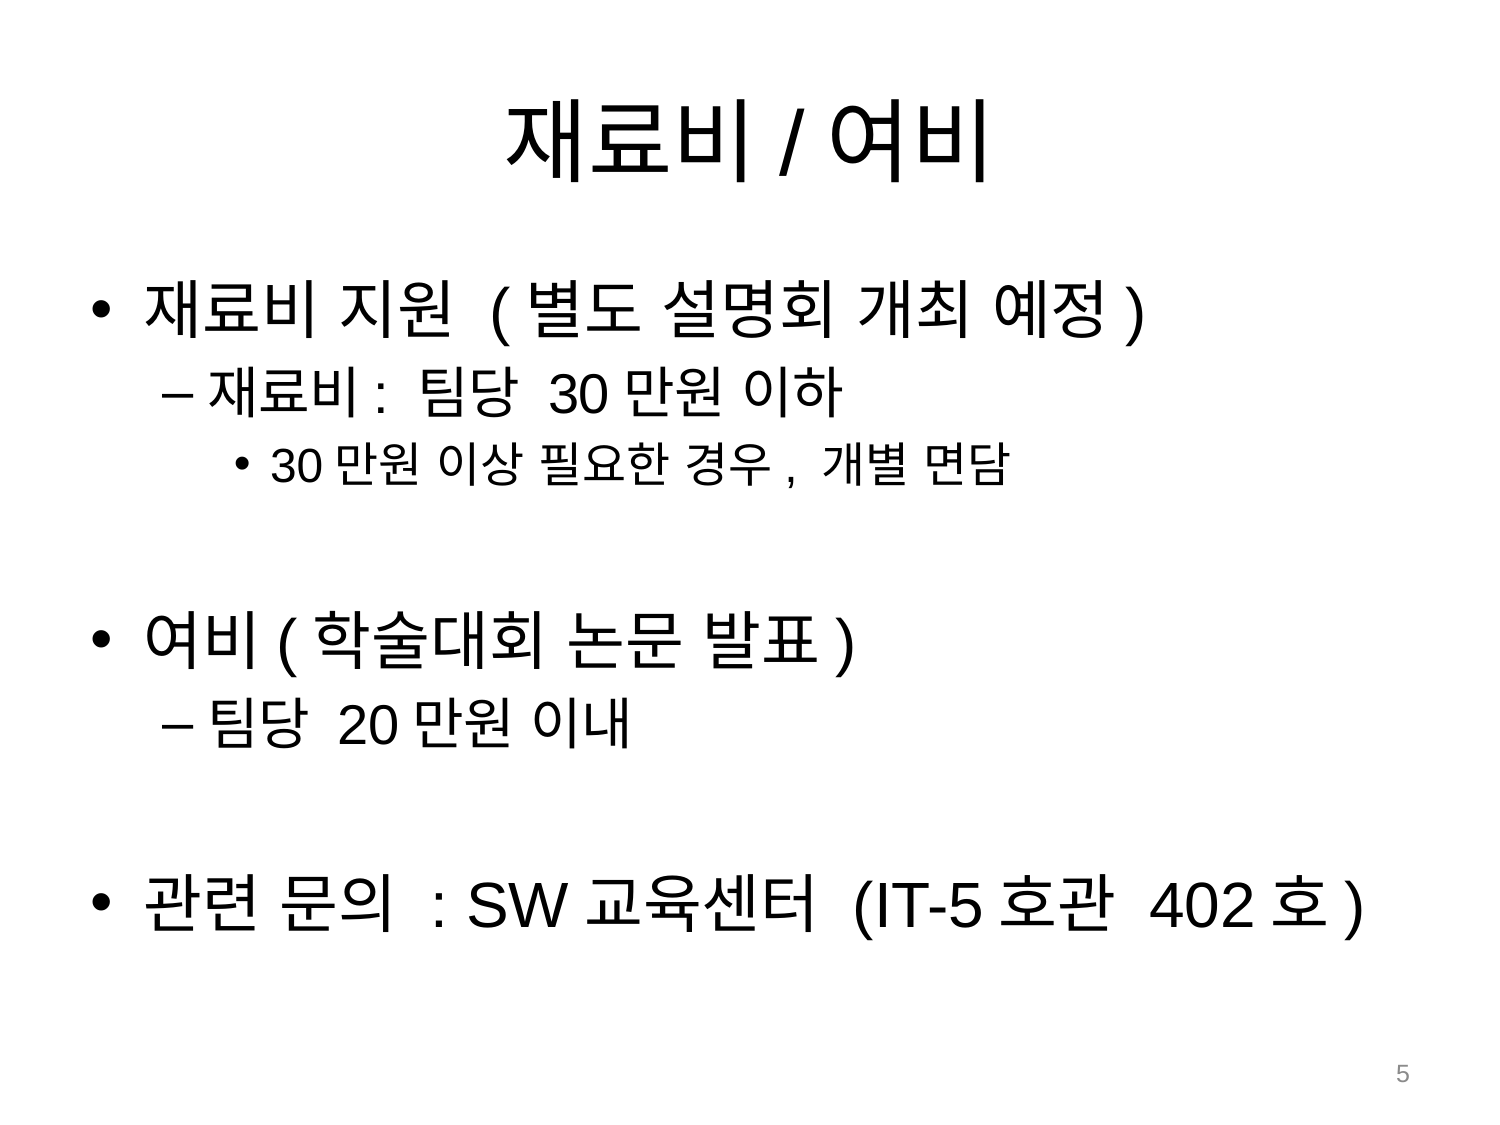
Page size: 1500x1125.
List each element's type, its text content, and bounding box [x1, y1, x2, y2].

slide_number 5 [1074, 1042, 1425, 1103]
title 재료비/여비 [75, 45, 1425, 233]
list 재료비 지원 (별도 설명회 개최 예정) 재료비: 팀당 30만원 이하 30만원 이상 필요한 경우, 개별 면담 여비(학술대회 논문 발표) 팀당 20만원 이내 관련 문의 : SW교육센터 (IT-5호관 402호) [75, 262, 1425, 1005]
